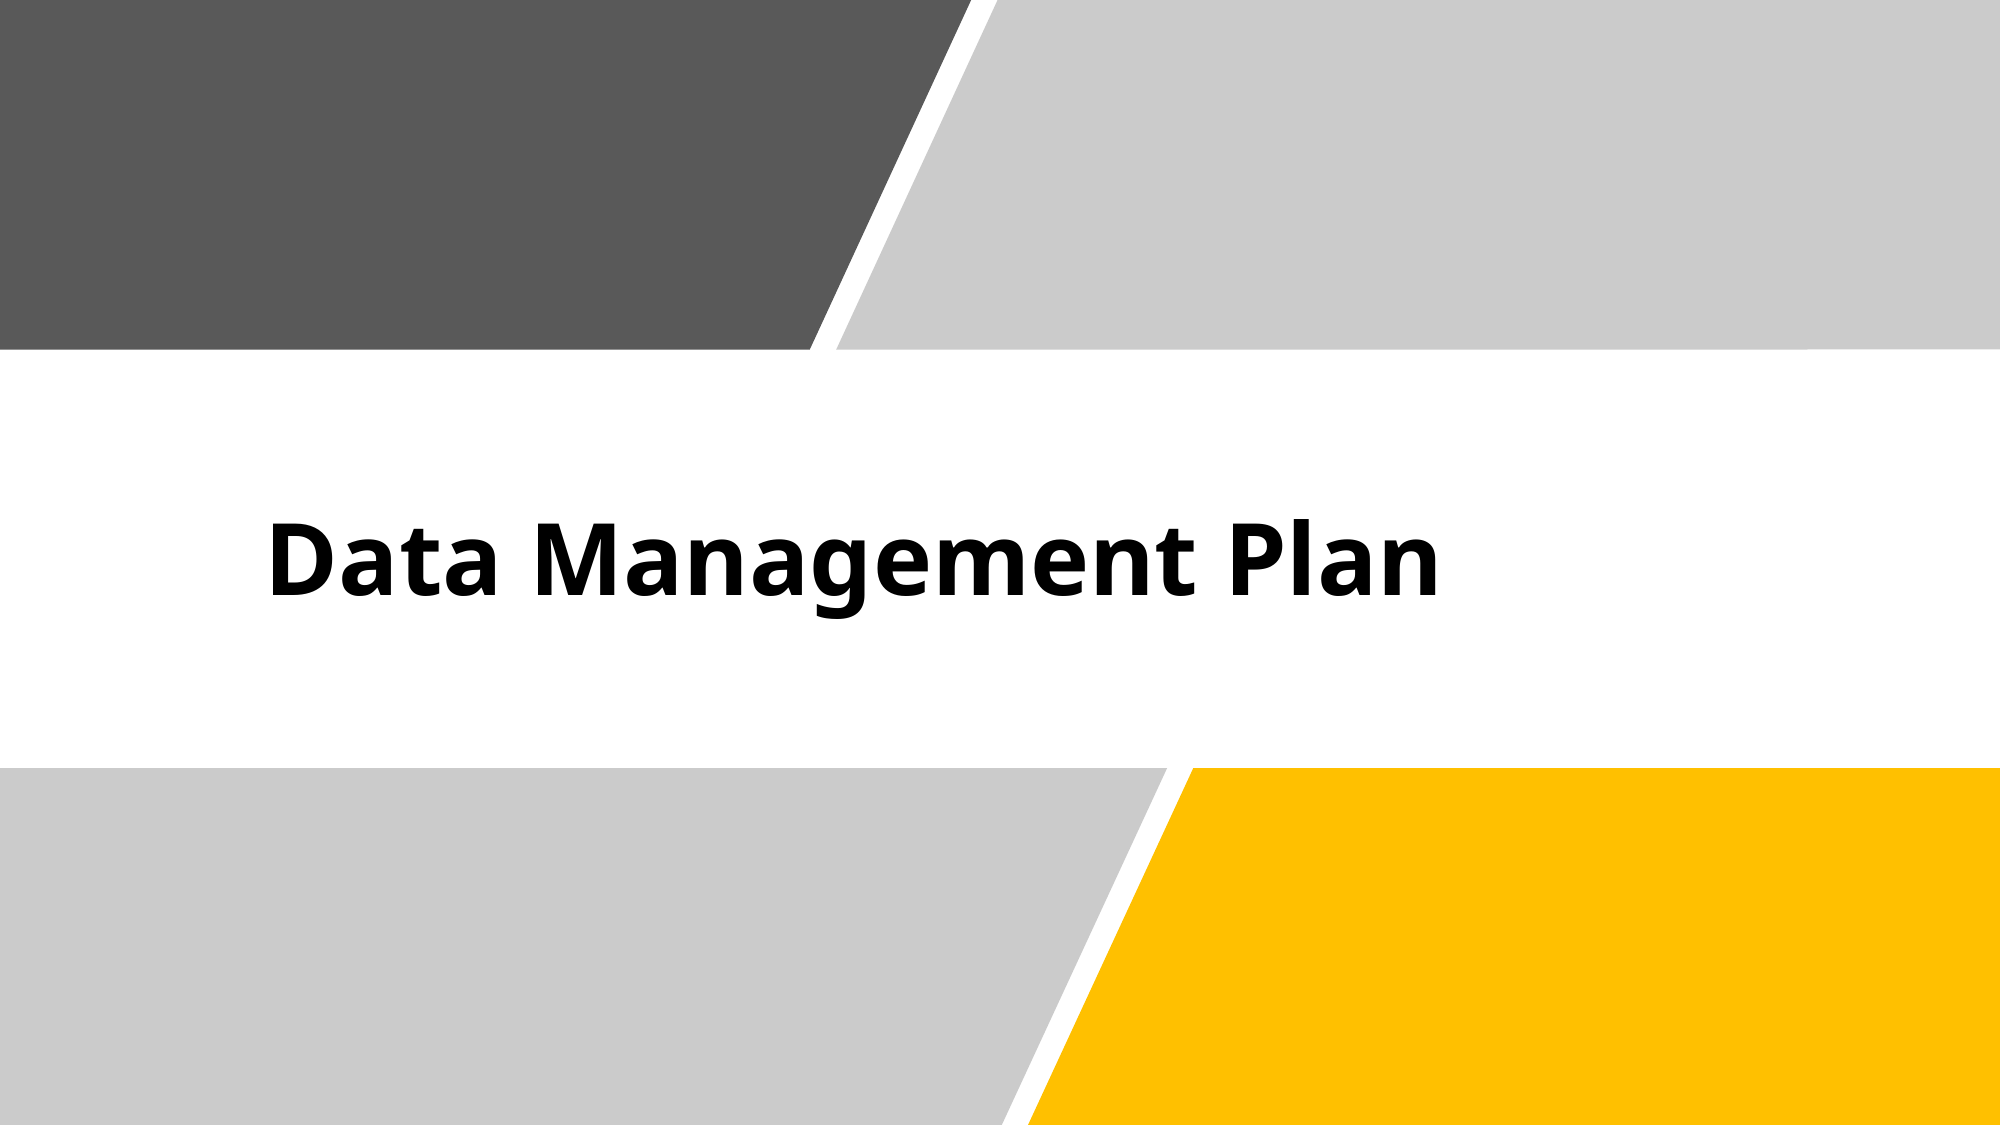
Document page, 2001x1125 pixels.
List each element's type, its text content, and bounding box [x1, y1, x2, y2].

text_box [1007, 767, 1192, 1125]
text_box [1026, 767, 2000, 1125]
text_box [834, 0, 2000, 351]
text_box [0, 0, 973, 351]
title Data Management Plan [249, 368, 1750, 625]
text_box [0, 767, 1169, 1125]
